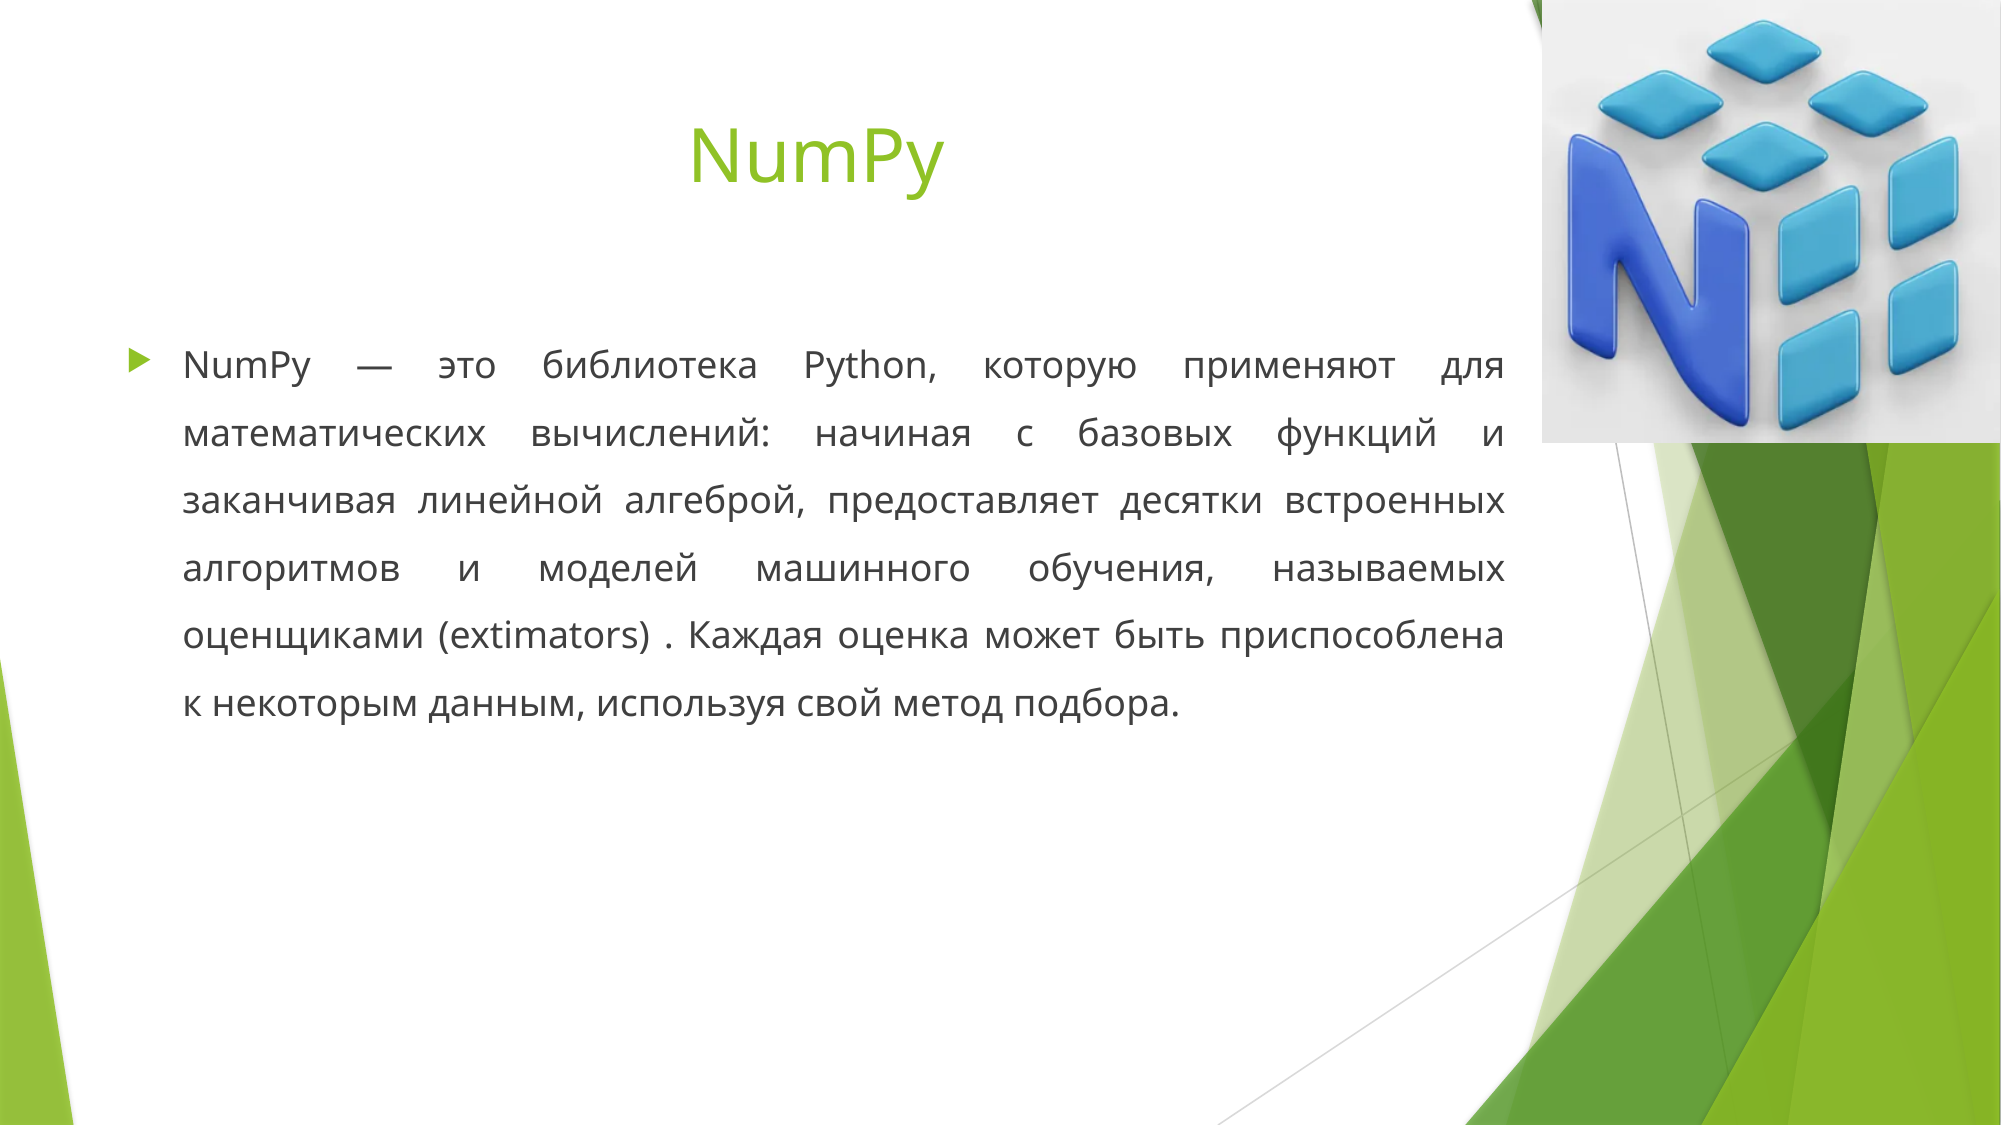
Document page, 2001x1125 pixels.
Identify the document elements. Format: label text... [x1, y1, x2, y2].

picture [1541, 0, 2000, 443]
list NumPy — это библиотека Python, которую применяют для математических вычислений: начиная с базовых функций и заканчивая линейной алгеброй, предоставляет десятки встроенных алгоритмов и моделей машинного обучения, называемых оценщиками (extimators) . Каждая оценка может быть приспособлена к некоторым данным, используя свой метод подбора. [111, 311, 1522, 948]
title NumPy [111, 99, 1522, 311]
